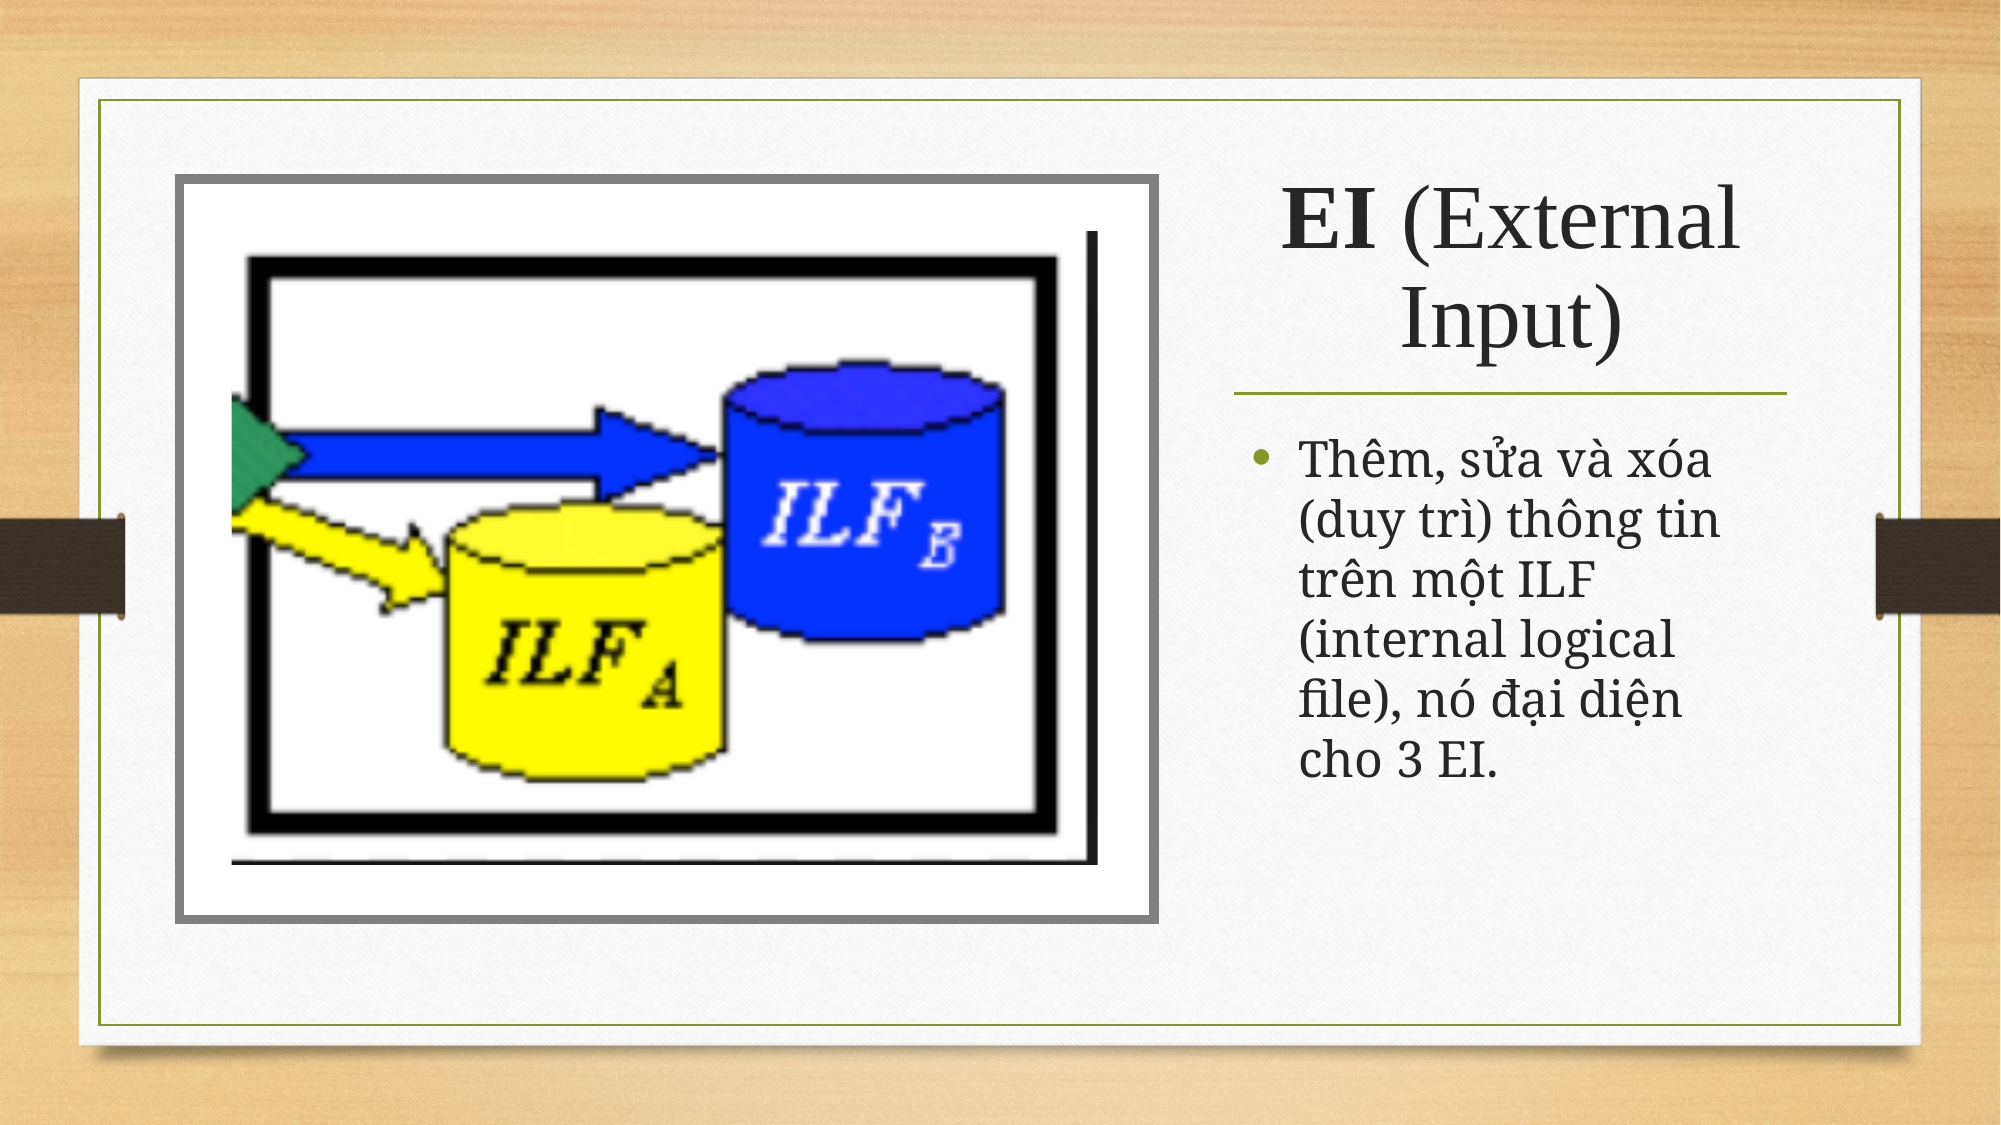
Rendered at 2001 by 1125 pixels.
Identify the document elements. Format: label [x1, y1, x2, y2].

text_box [0, 0, 2000, 1125]
picture [231, 231, 1098, 865]
